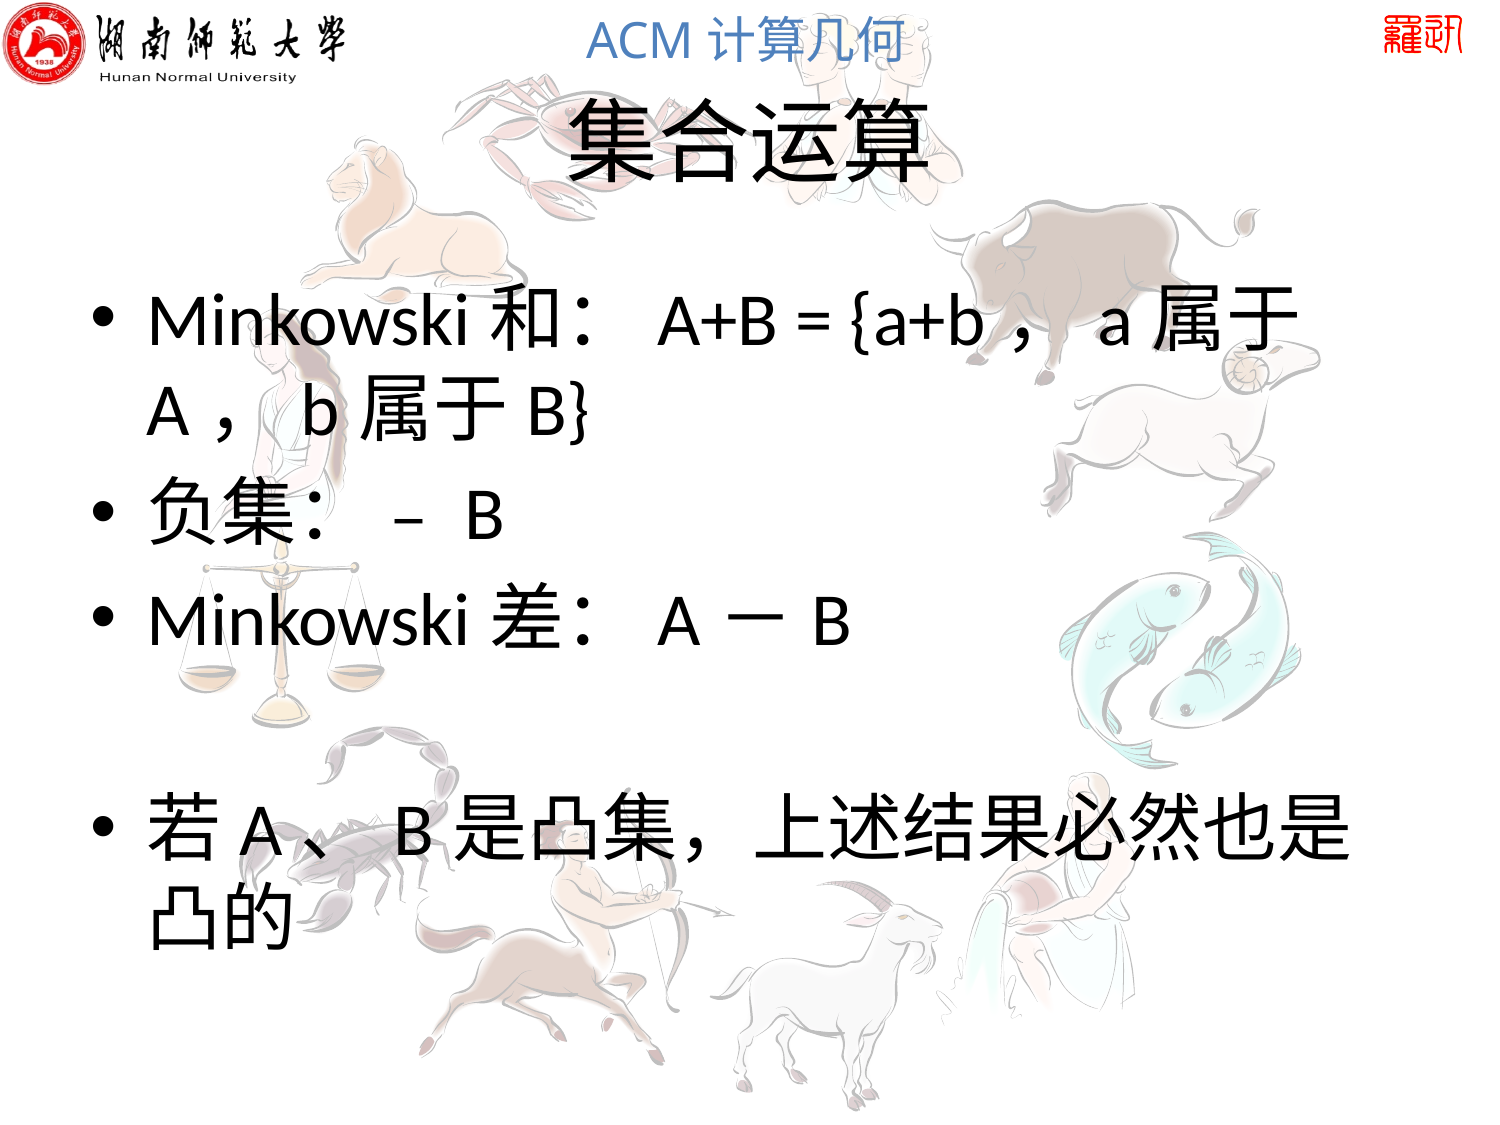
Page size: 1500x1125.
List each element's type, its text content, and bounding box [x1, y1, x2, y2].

picture [1343, 0, 1500, 69]
picture [0, 0, 348, 86]
title 集合运算 [75, 45, 1425, 233]
list Minkowski和：A+B = {a+b，a属于A，b属于B} 负集：﹣B Minkowski差：A－B 若A、B是凸集，上述结果必然也是凸的 [75, 262, 1425, 1005]
